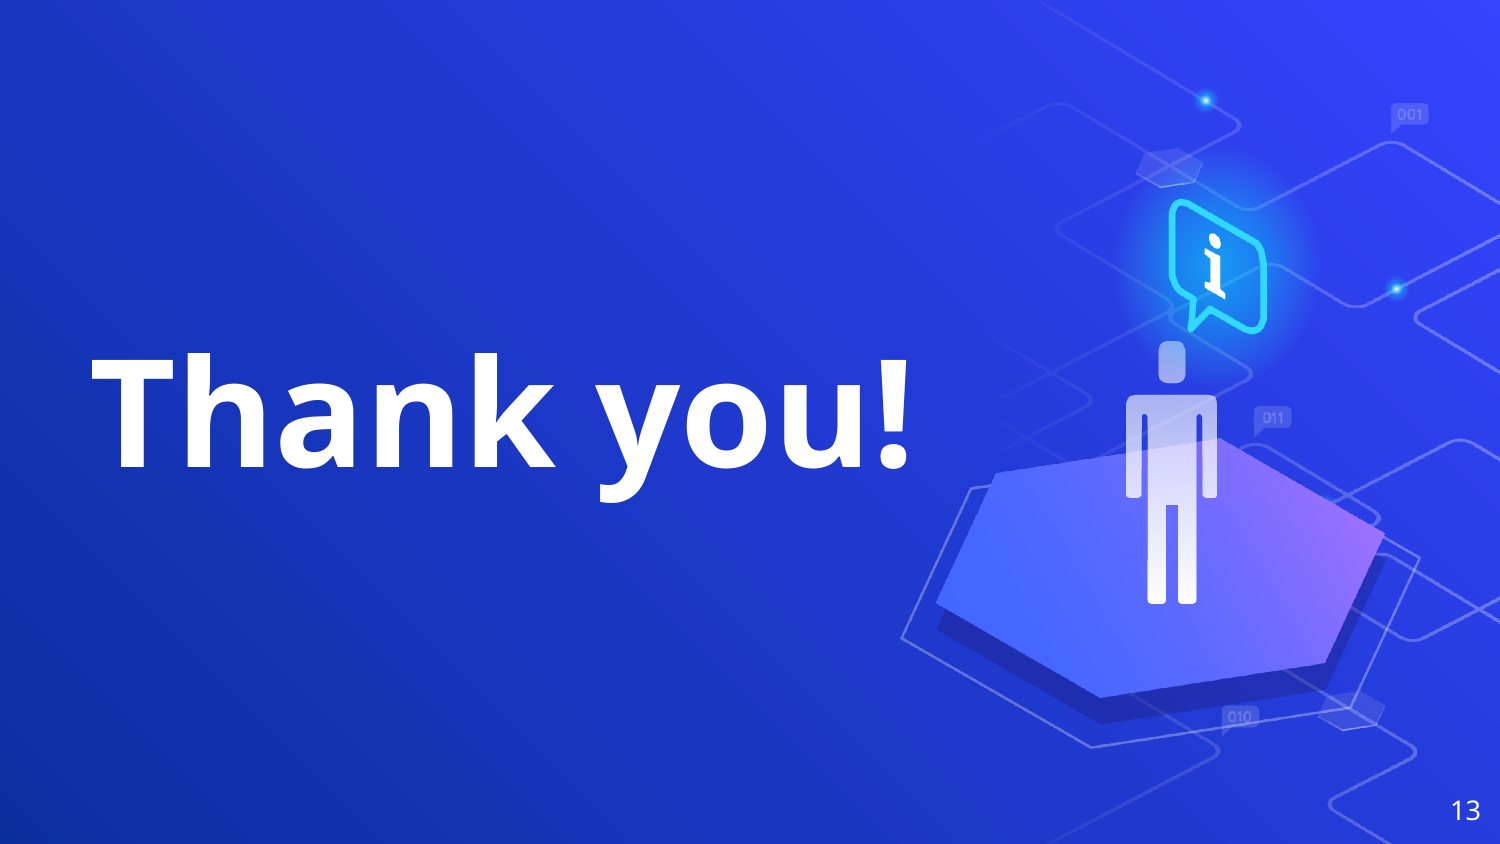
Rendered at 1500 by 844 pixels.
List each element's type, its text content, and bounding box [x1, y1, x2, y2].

title Thank you! [89, 345, 936, 498]
picture [0, 0, 1500, 844]
slide_number 13 [1391, 779, 1482, 844]
